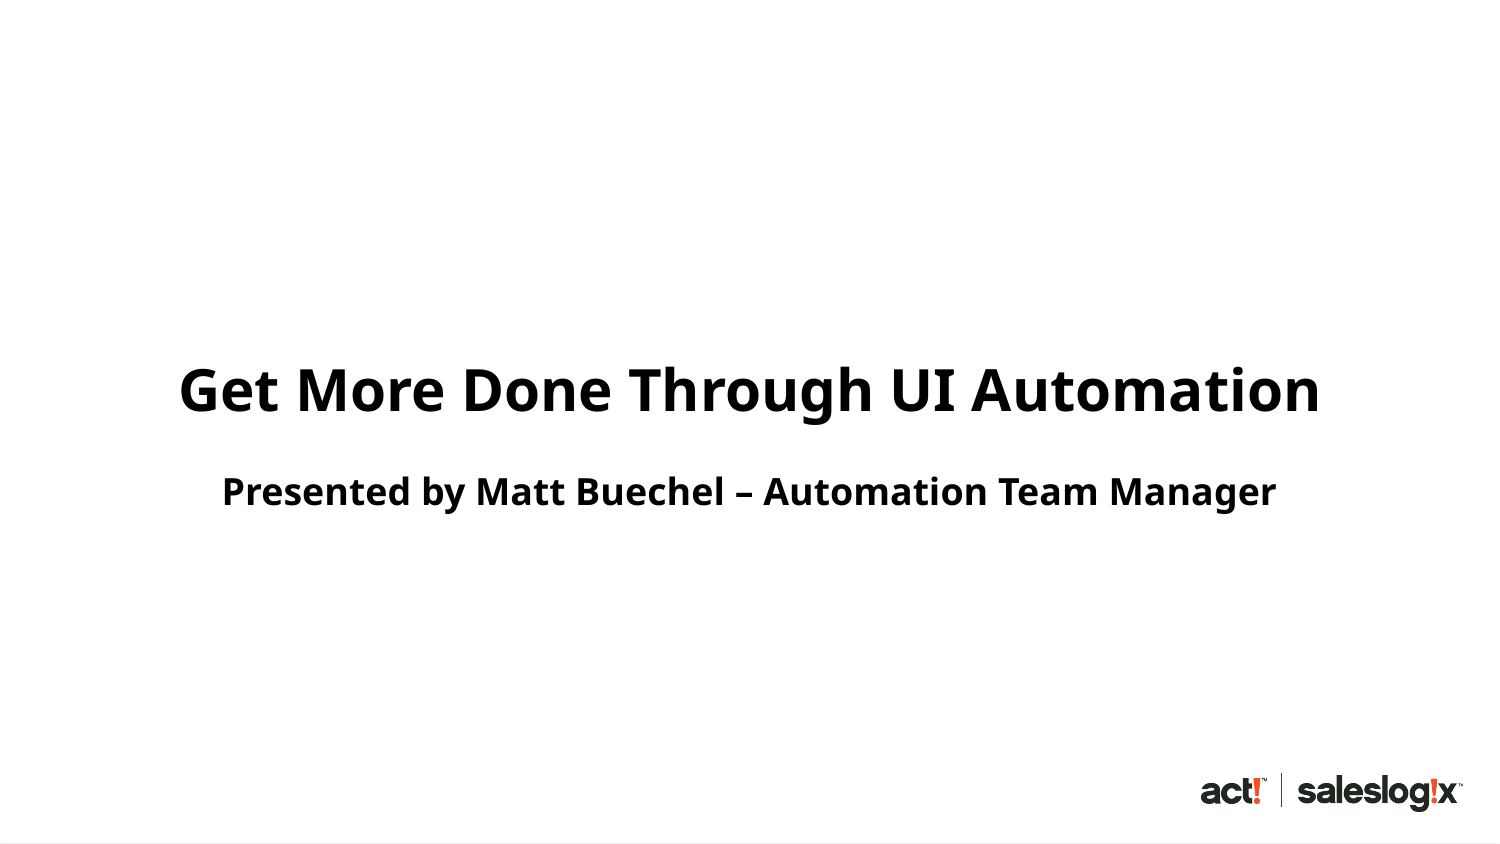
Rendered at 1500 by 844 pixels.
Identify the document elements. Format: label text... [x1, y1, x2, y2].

picture [1298, 775, 1463, 812]
text_box Get More Done Through UI Automation Presented by Matt Buechel – Automation Team Manager [0, 345, 1500, 502]
picture [1201, 778, 1267, 804]
